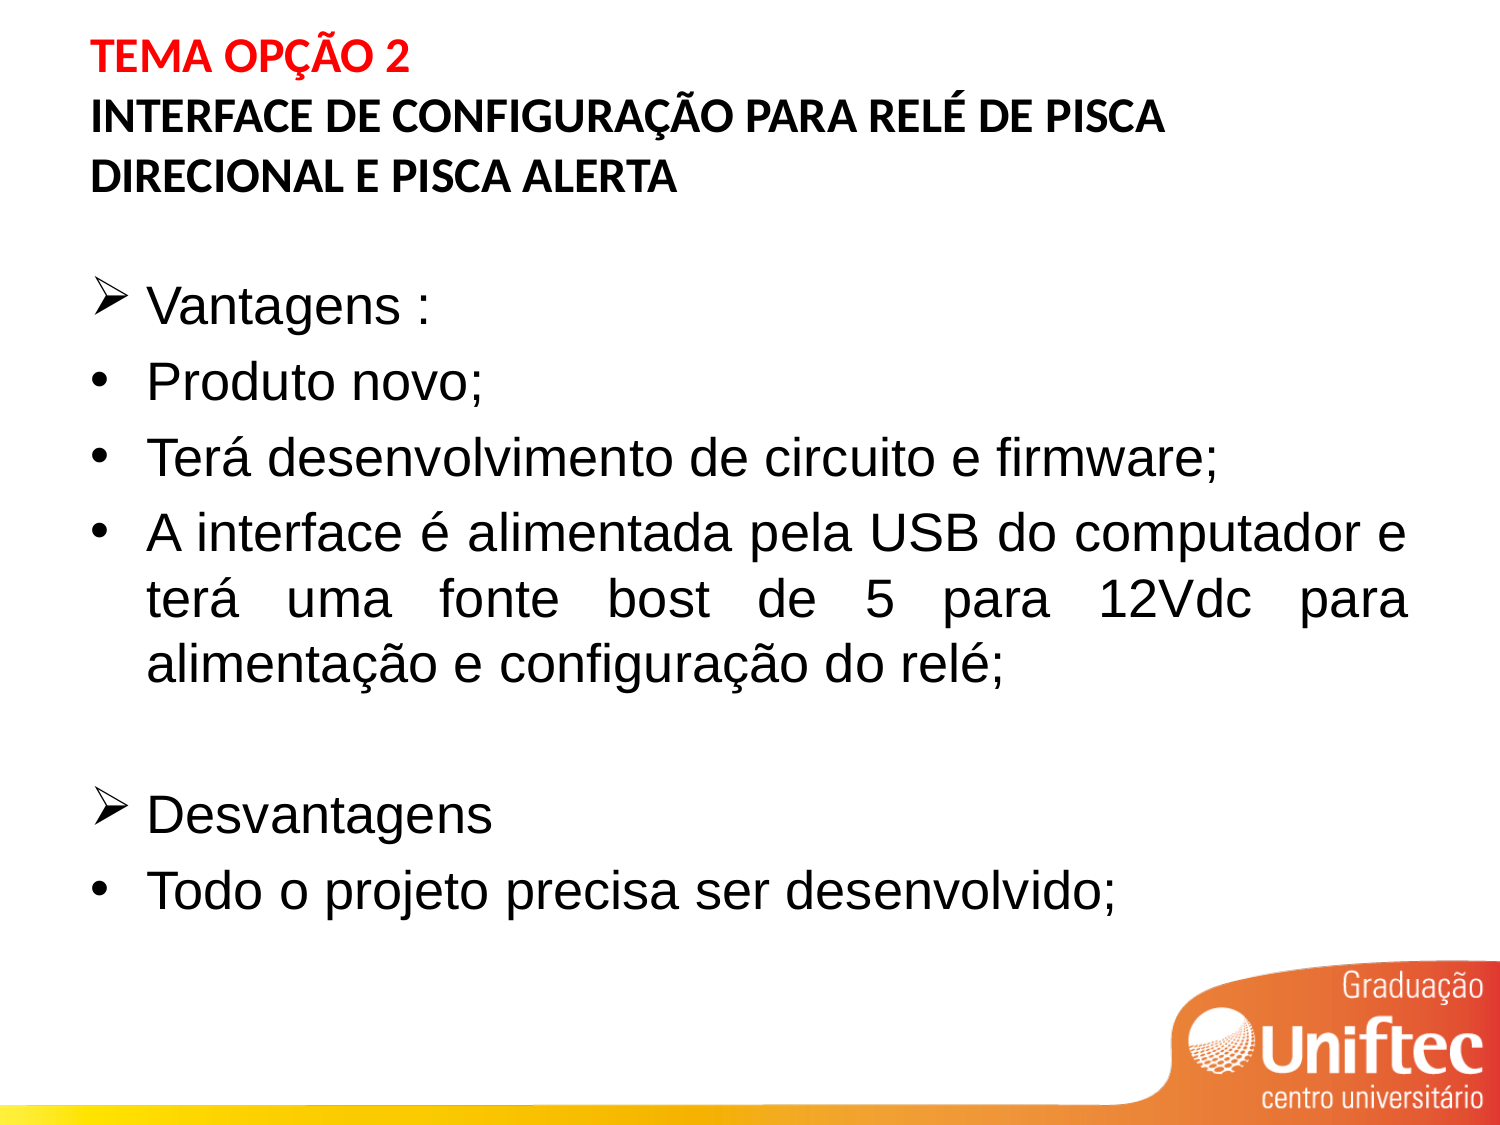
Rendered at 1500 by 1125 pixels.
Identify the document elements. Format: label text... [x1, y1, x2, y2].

title TEMA Opção 2 Interface de configuração para Relé de pisca direcional e pisca alerta [75, 45, 1425, 262]
picture [0, 0, 1500, 1125]
list Vantagens : Produto novo; Terá desenvolvimento de circuito e firmware; A interface é alimentada pela USB do computador e terá uma fonte bost de 5 para 12Vdc para alimentação e configuração do relé; Desvantagens Todo o projeto precisa ser desenvolvido; [75, 262, 1425, 1005]
